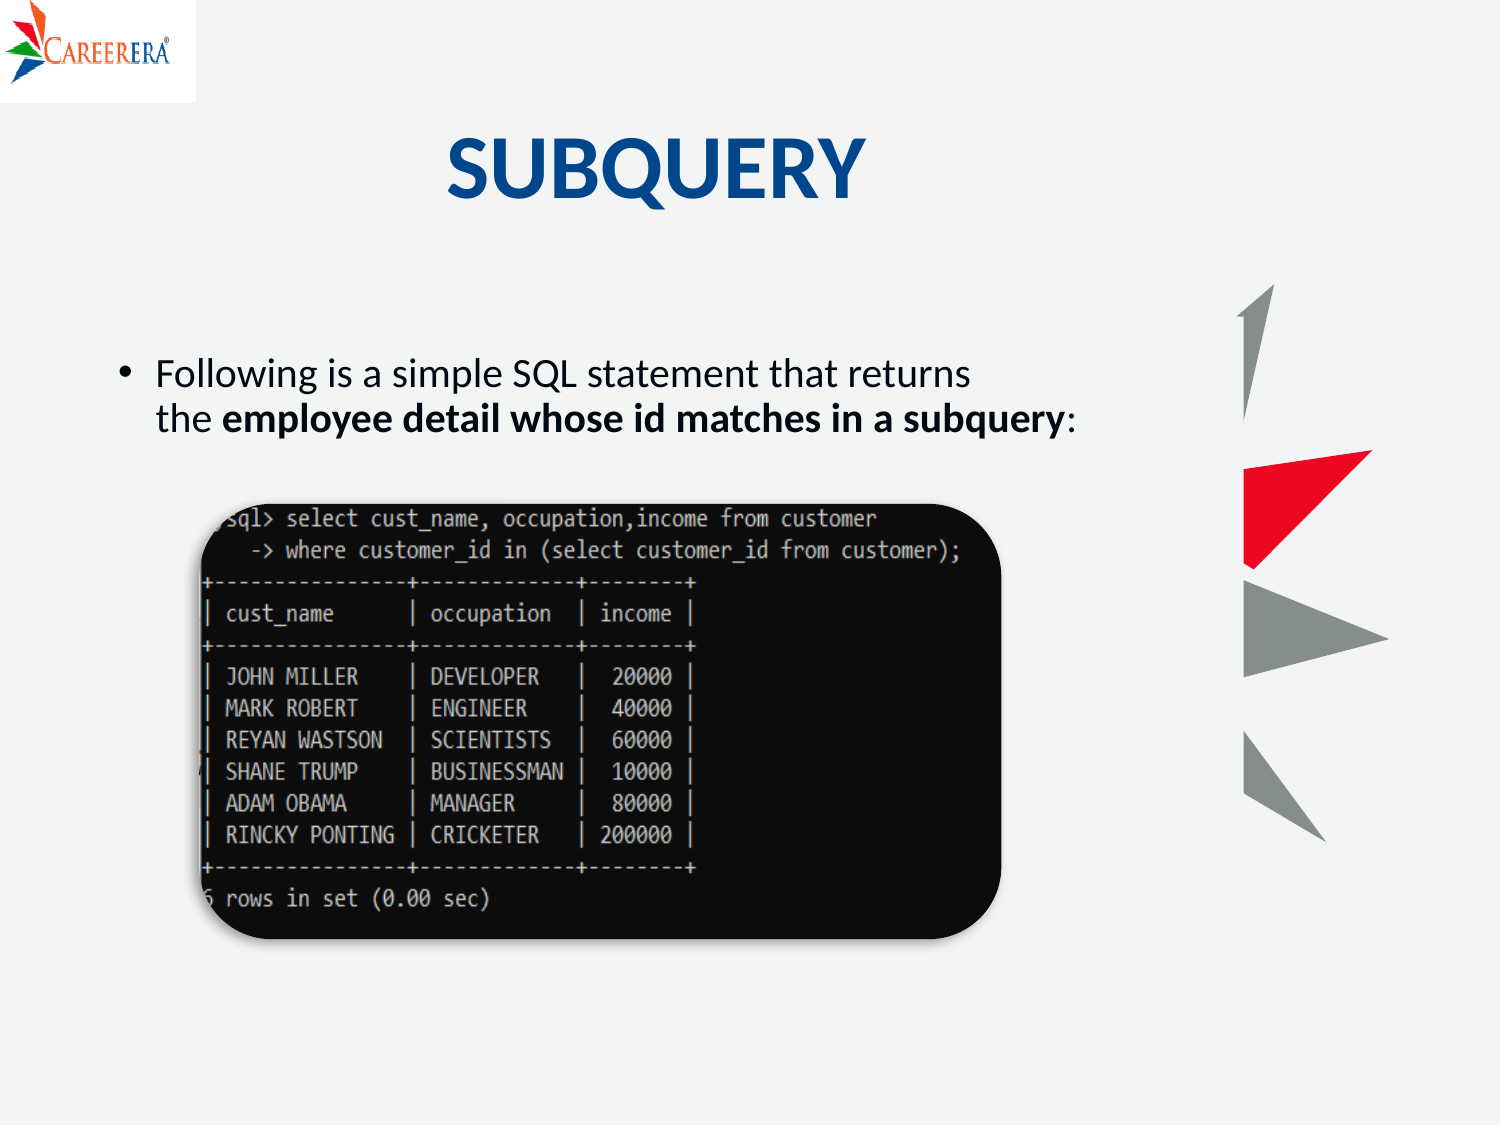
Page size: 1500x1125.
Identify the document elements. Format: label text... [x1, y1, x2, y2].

picture [198, 503, 1002, 940]
picture [0, 0, 197, 104]
list Following is a simple SQL statement that returns the employee detail whose id matches in a subquery: [103, 316, 1216, 477]
title SUBQUERY [99, 59, 1213, 278]
